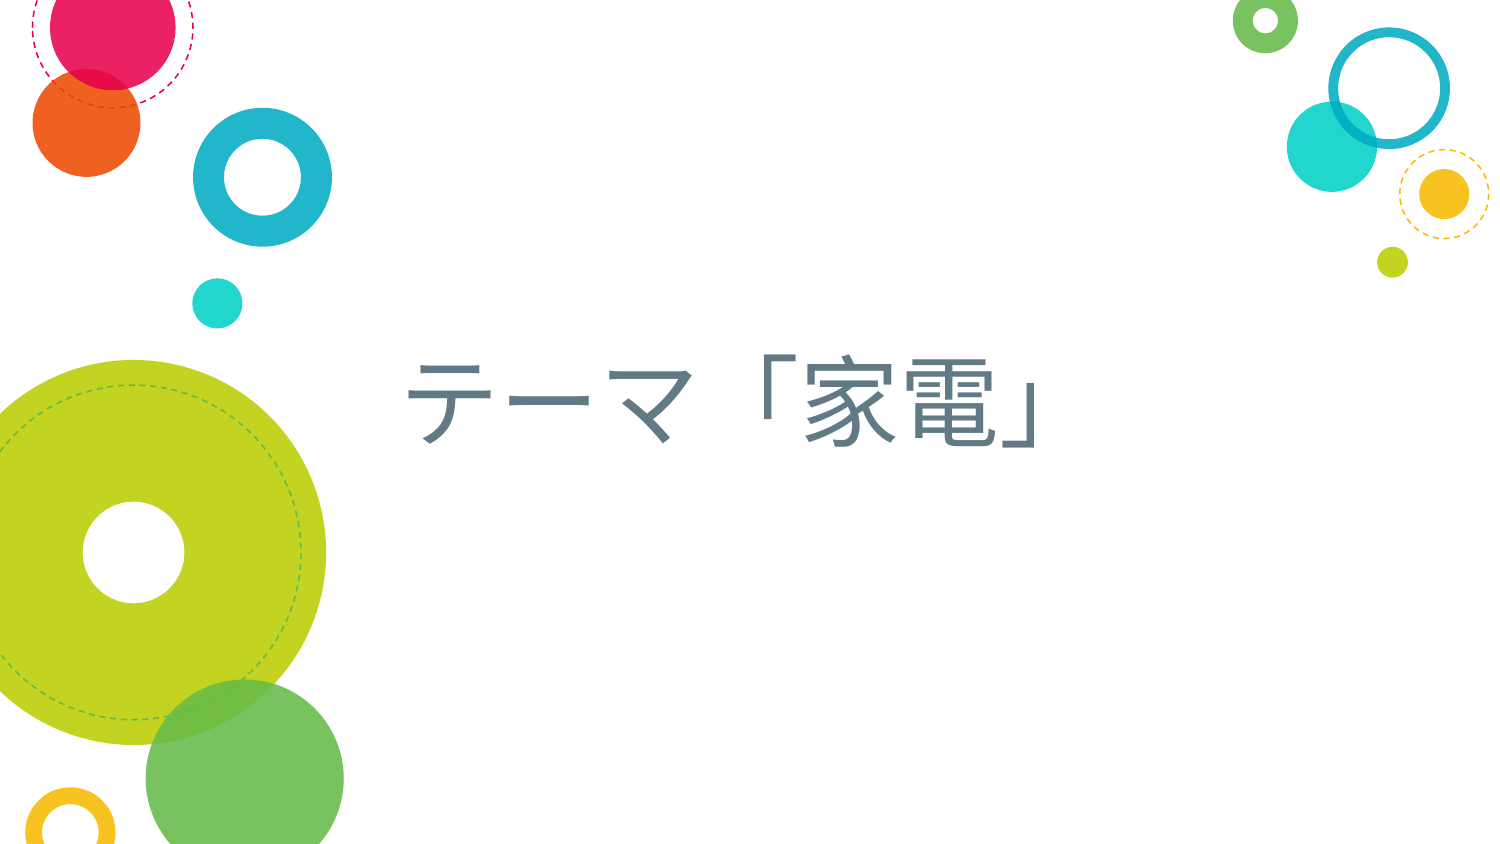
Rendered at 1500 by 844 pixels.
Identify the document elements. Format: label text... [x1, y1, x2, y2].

title テーマ「家電」 [317, 369, 1183, 475]
